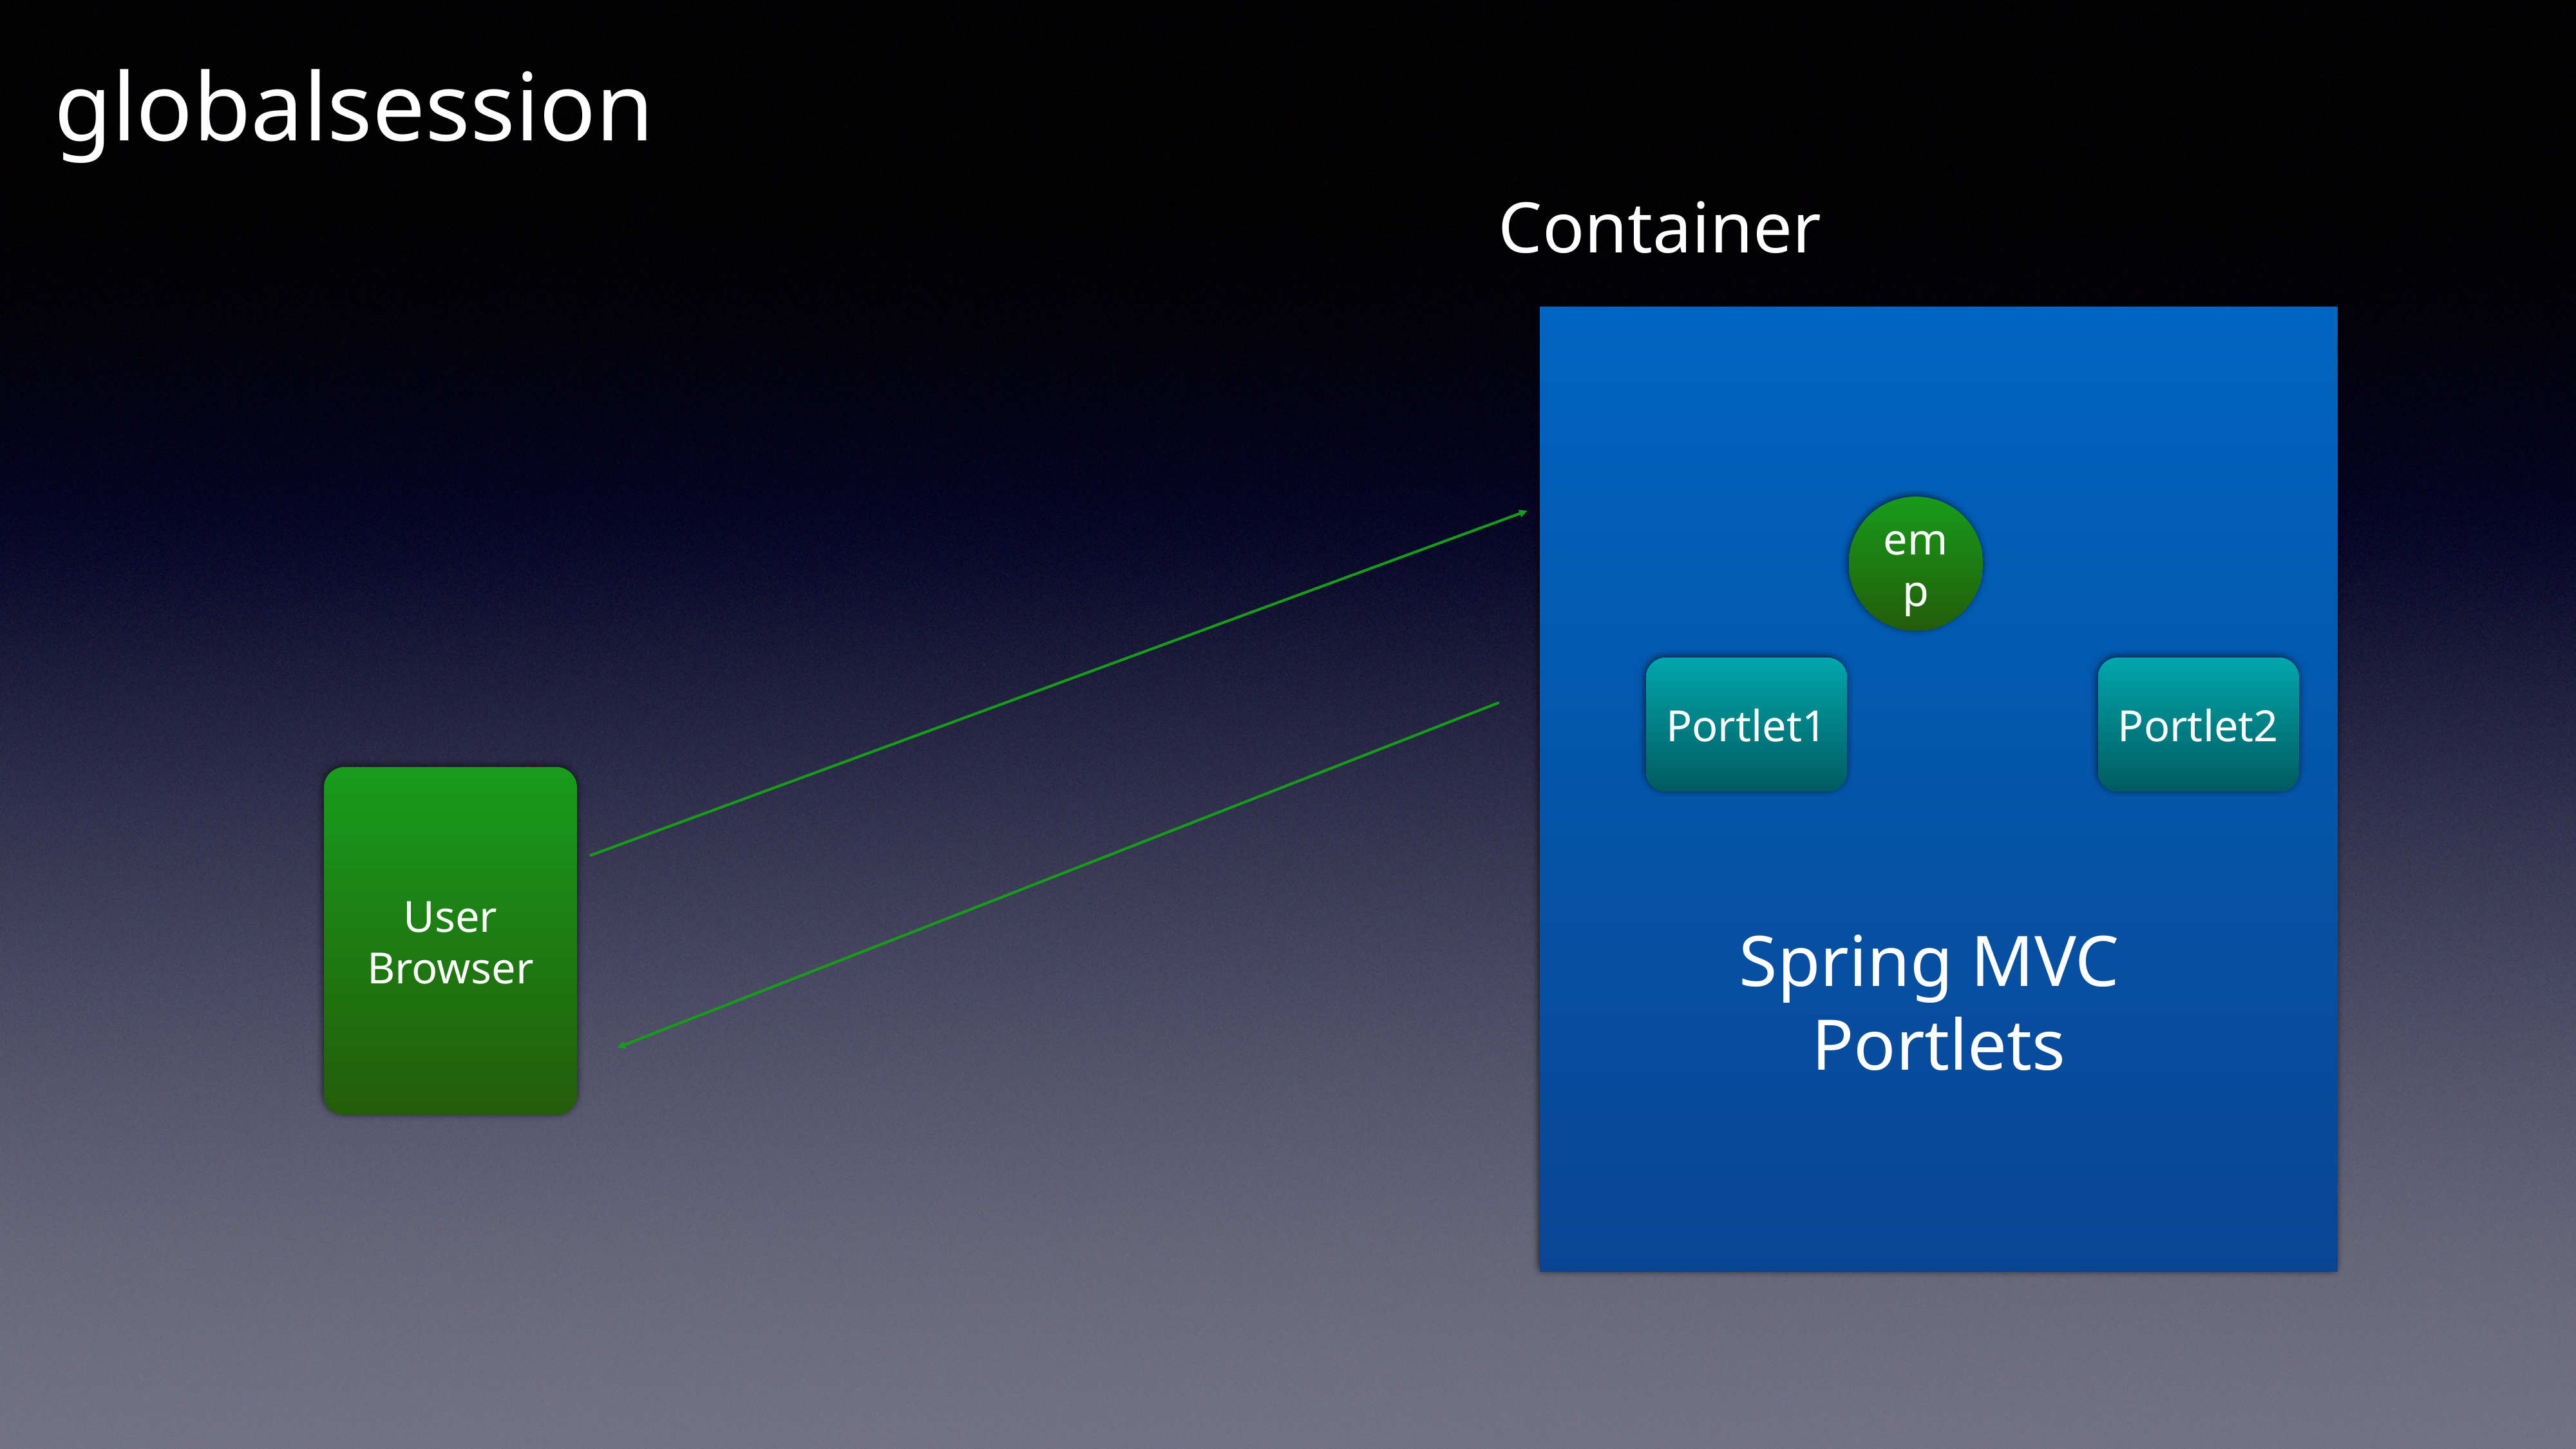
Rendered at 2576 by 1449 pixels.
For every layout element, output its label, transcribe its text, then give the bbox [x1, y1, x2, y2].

text_box globalsession [49, 41, 660, 166]
text_box Portlet2 [2098, 657, 2299, 792]
text_box Portlet1 [1646, 657, 1848, 792]
picture [0, 0, 2576, 1449]
text_box [589, 509, 1528, 856]
text_box User Browser [324, 767, 577, 1115]
text_box emp [1848, 497, 1984, 631]
text_box [617, 702, 1499, 1049]
text_box Spring MVC Portlets [1734, 911, 2144, 1090]
text_box [1540, 307, 2338, 1272]
text_box Container [1493, 177, 1827, 272]
